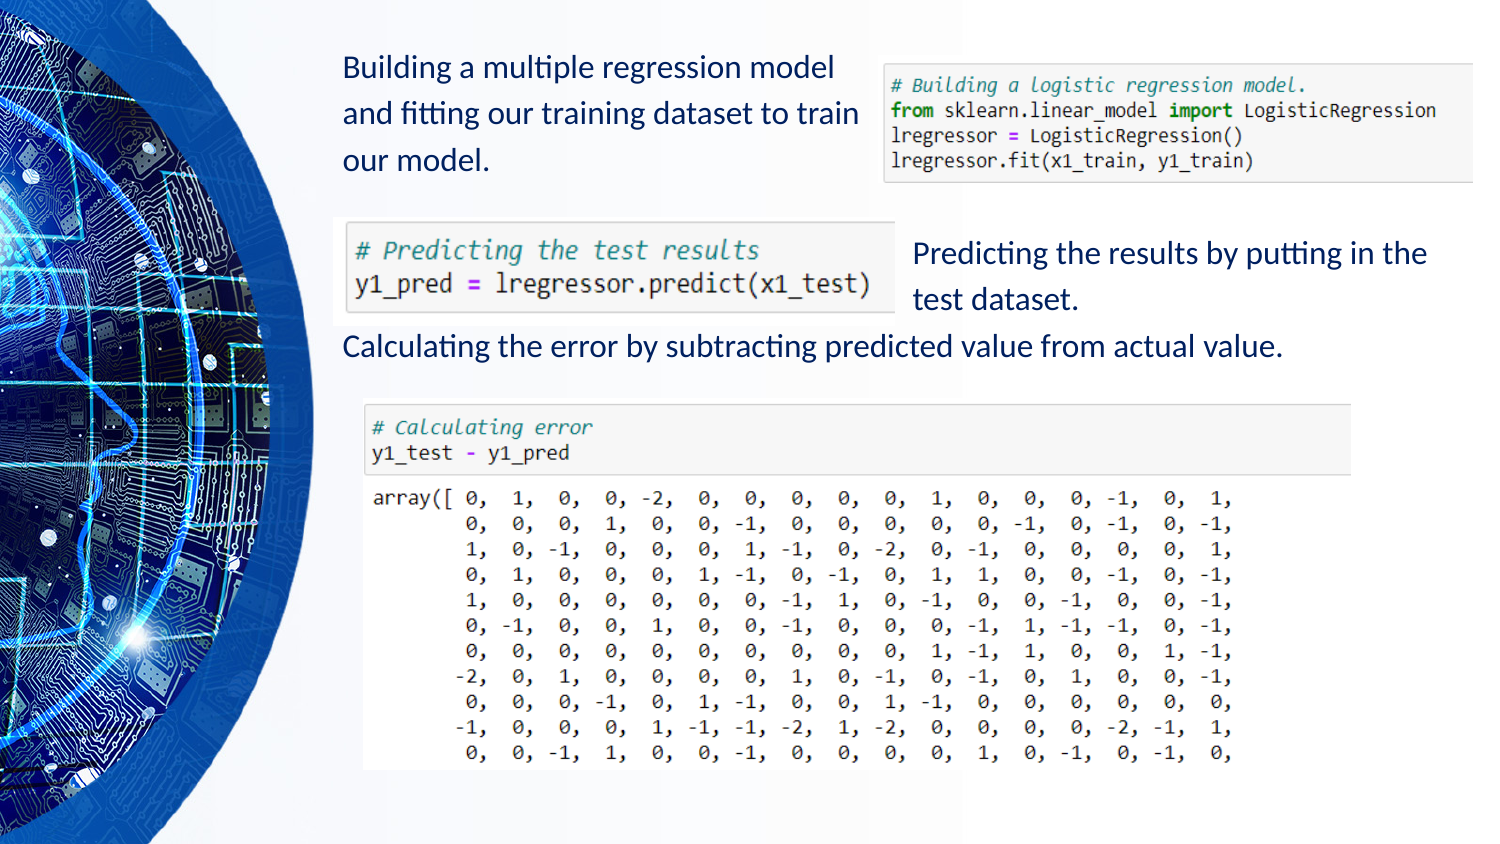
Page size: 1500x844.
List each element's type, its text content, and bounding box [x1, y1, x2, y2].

picture [0, 0, 1500, 844]
list Building a multiple regression model and fitting our training dataset to train our model. Predicting the results by putting in the test dataset. Calculating the error by subtracting predicted value from actual value. [327, 37, 1477, 825]
